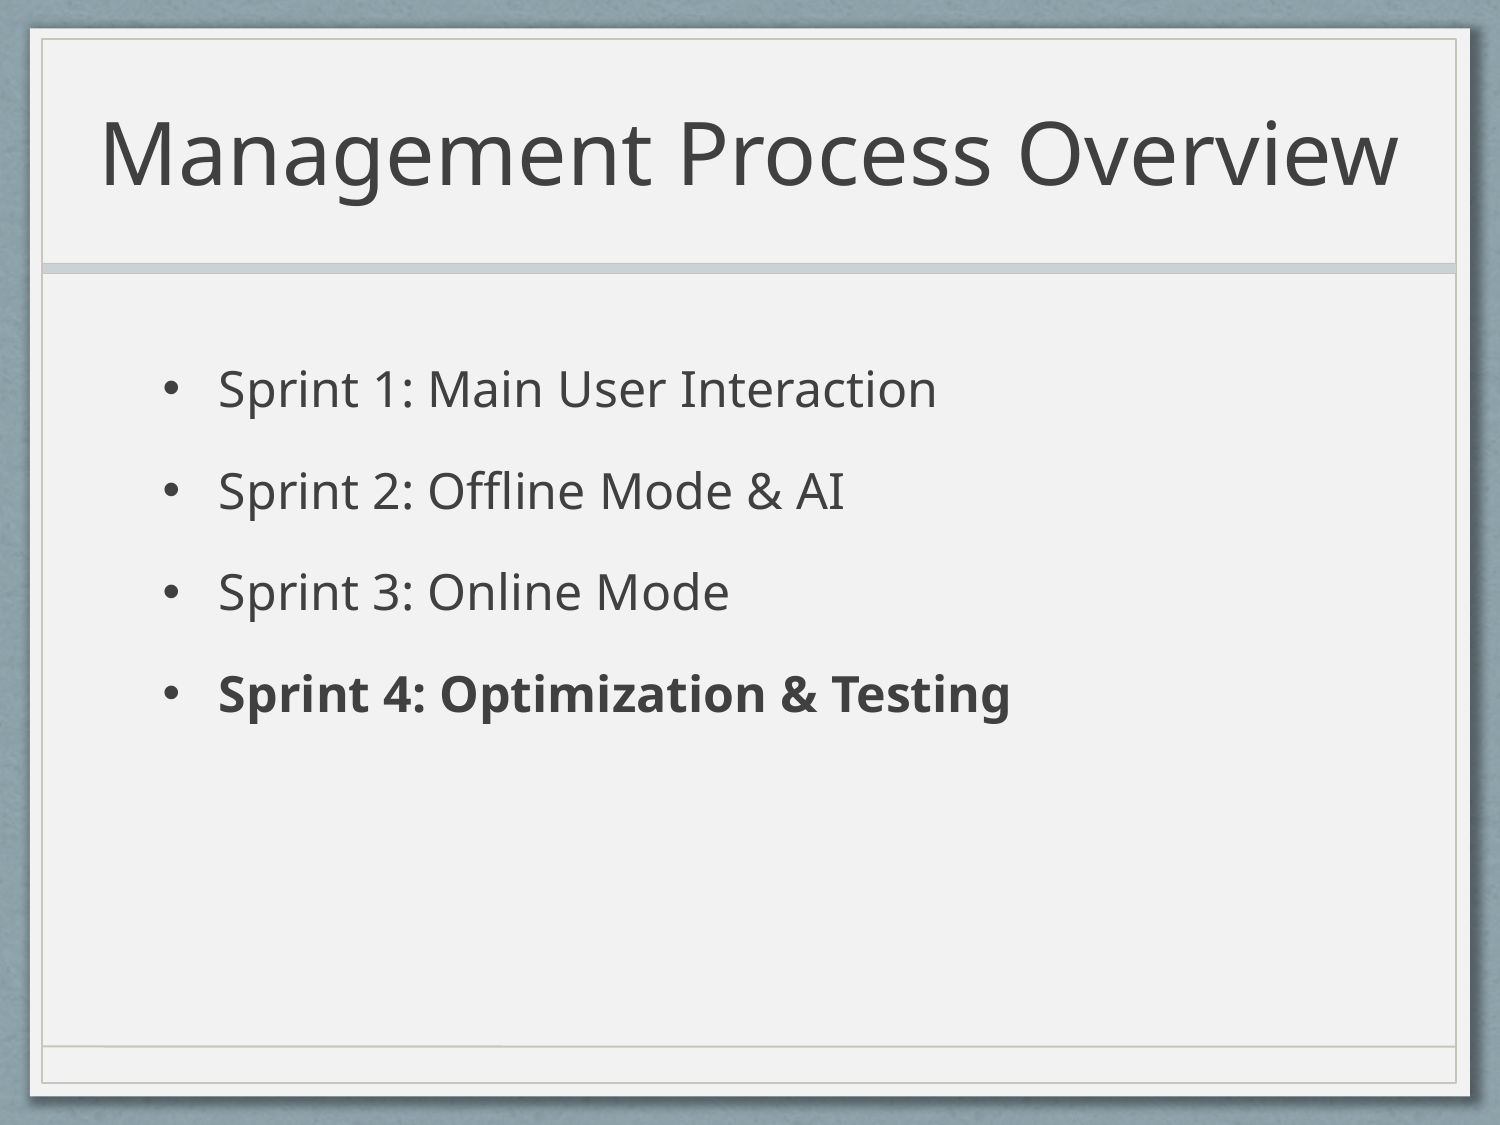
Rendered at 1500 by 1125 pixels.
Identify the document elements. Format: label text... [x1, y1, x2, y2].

list Sprint 1: Main User Interaction Sprint 2: Offline Mode & AI Sprint 3: Online Mode Sprint 4: Optimization & Testing [147, 350, 1353, 995]
title Management Process Overview [75, 40, 1425, 260]
